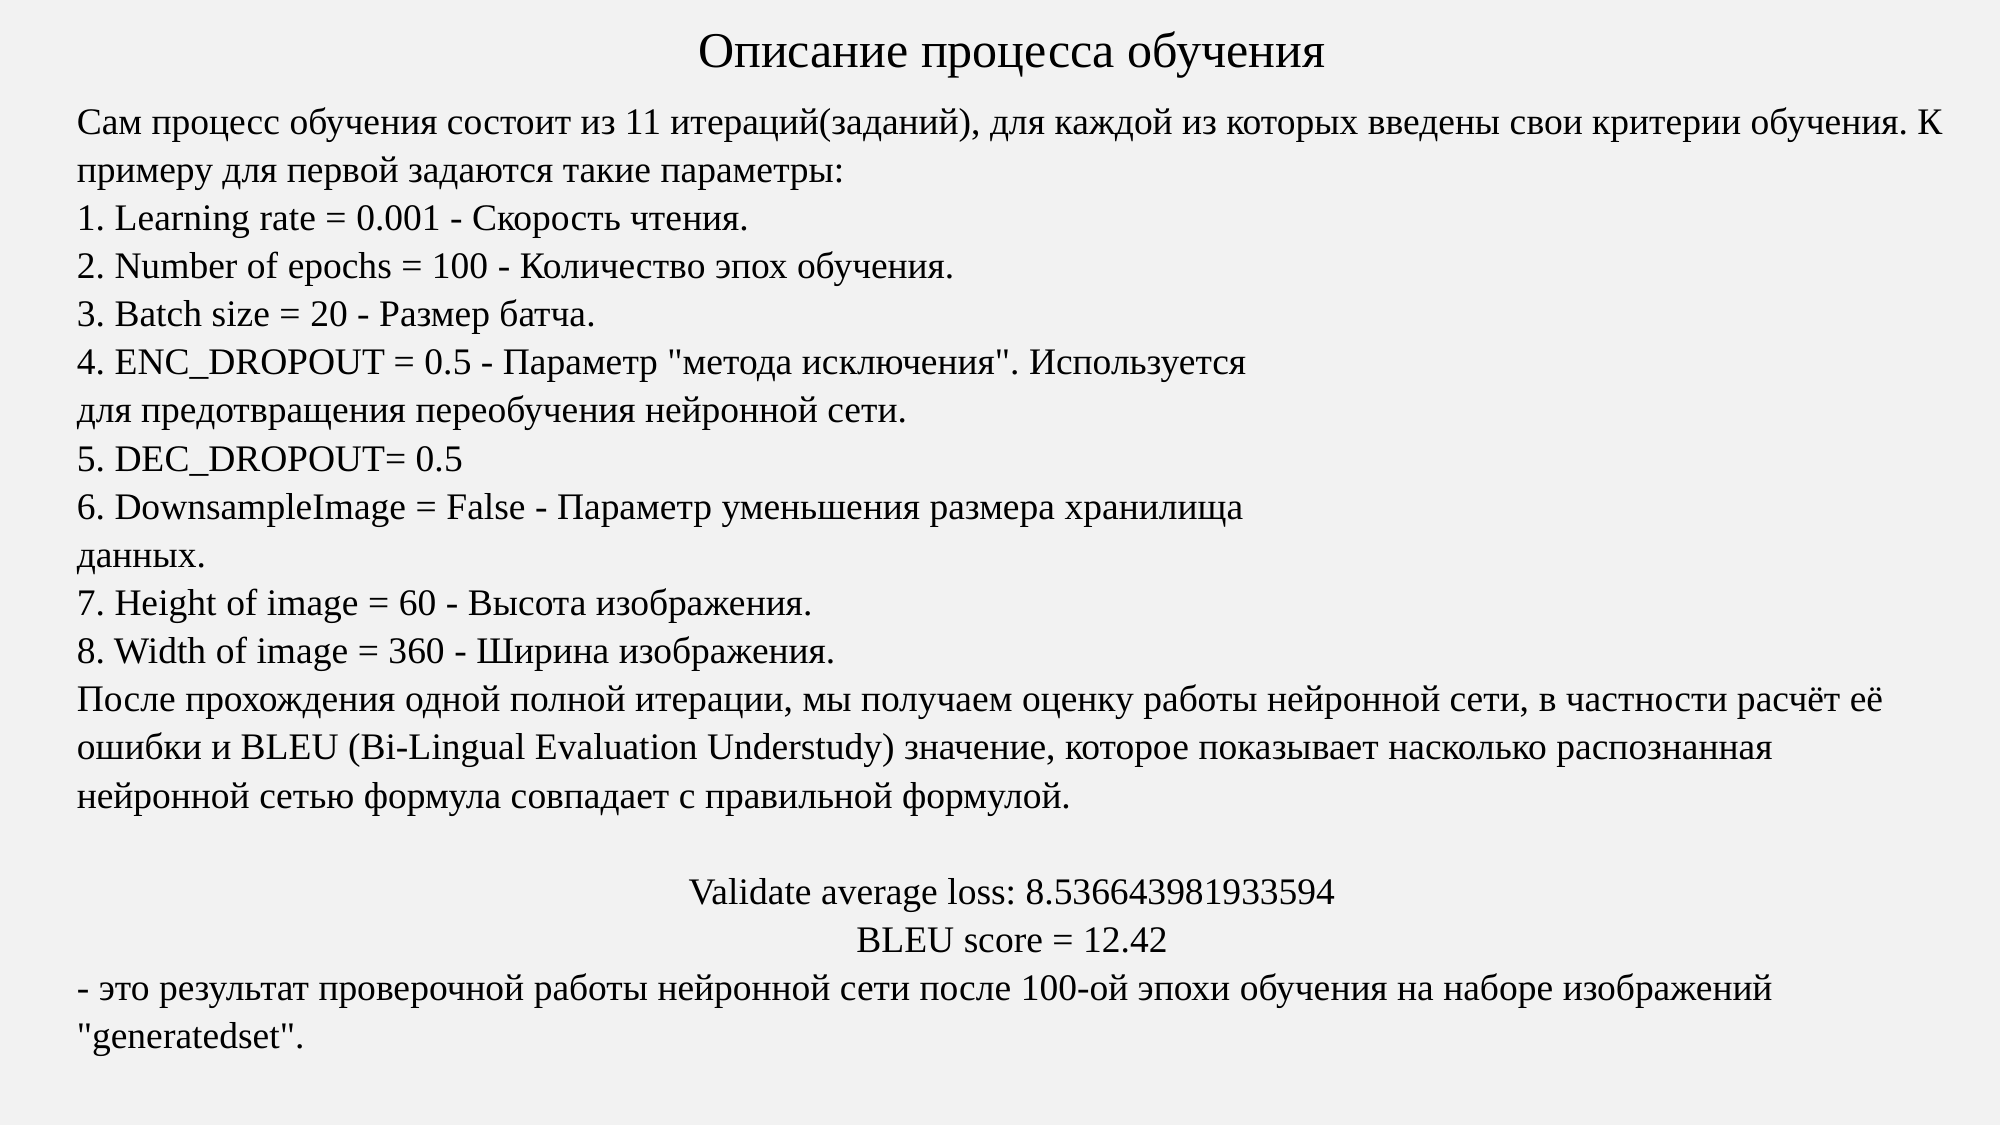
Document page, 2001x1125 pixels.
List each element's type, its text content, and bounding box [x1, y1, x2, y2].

text_box Описание процесса обучения [512, 10, 1513, 86]
text_box Сам процесс обучения состоит из 11 итераций(заданий), для каждой из которых введены свои критерии обучения. К примеру для первой задаются такие параметры: 1. Learning rate = 0.001 - Скорость чтения. 2. Number of epochs = 100 - Количество эпох обучения. 3. Batch size = 20 - Размер батча. 4. ENC_DROPOUT = 0.5 - Параметр "метода исключения". Используется для предотвращения переобучения нейронной сети. 5. DEC_DROPOUT= 0.5 6. DownsampleImage = False - Параметр уменьшения размера хранилища данных. 7. Height of image = 60 - Высота изображения. 8. Width of image = 360 - Ширина изображения. После прохождения одной полной итерации, мы получаем оценку работы нейронной сети, в частности расчёт её ошибки и BLEU (Bi-Lingual Evaluation Understudy) значение, которое показывает насколько распознанная нейронной сетью формула совпадает с правильной формулой. Validate average loss: 8.536643981933594 BLEU score = 12.42 - это результат проверочной работы нейронной сети после 100-ой эпохи обучения на наборе изображений "generatedset". [62, 86, 1963, 1064]
